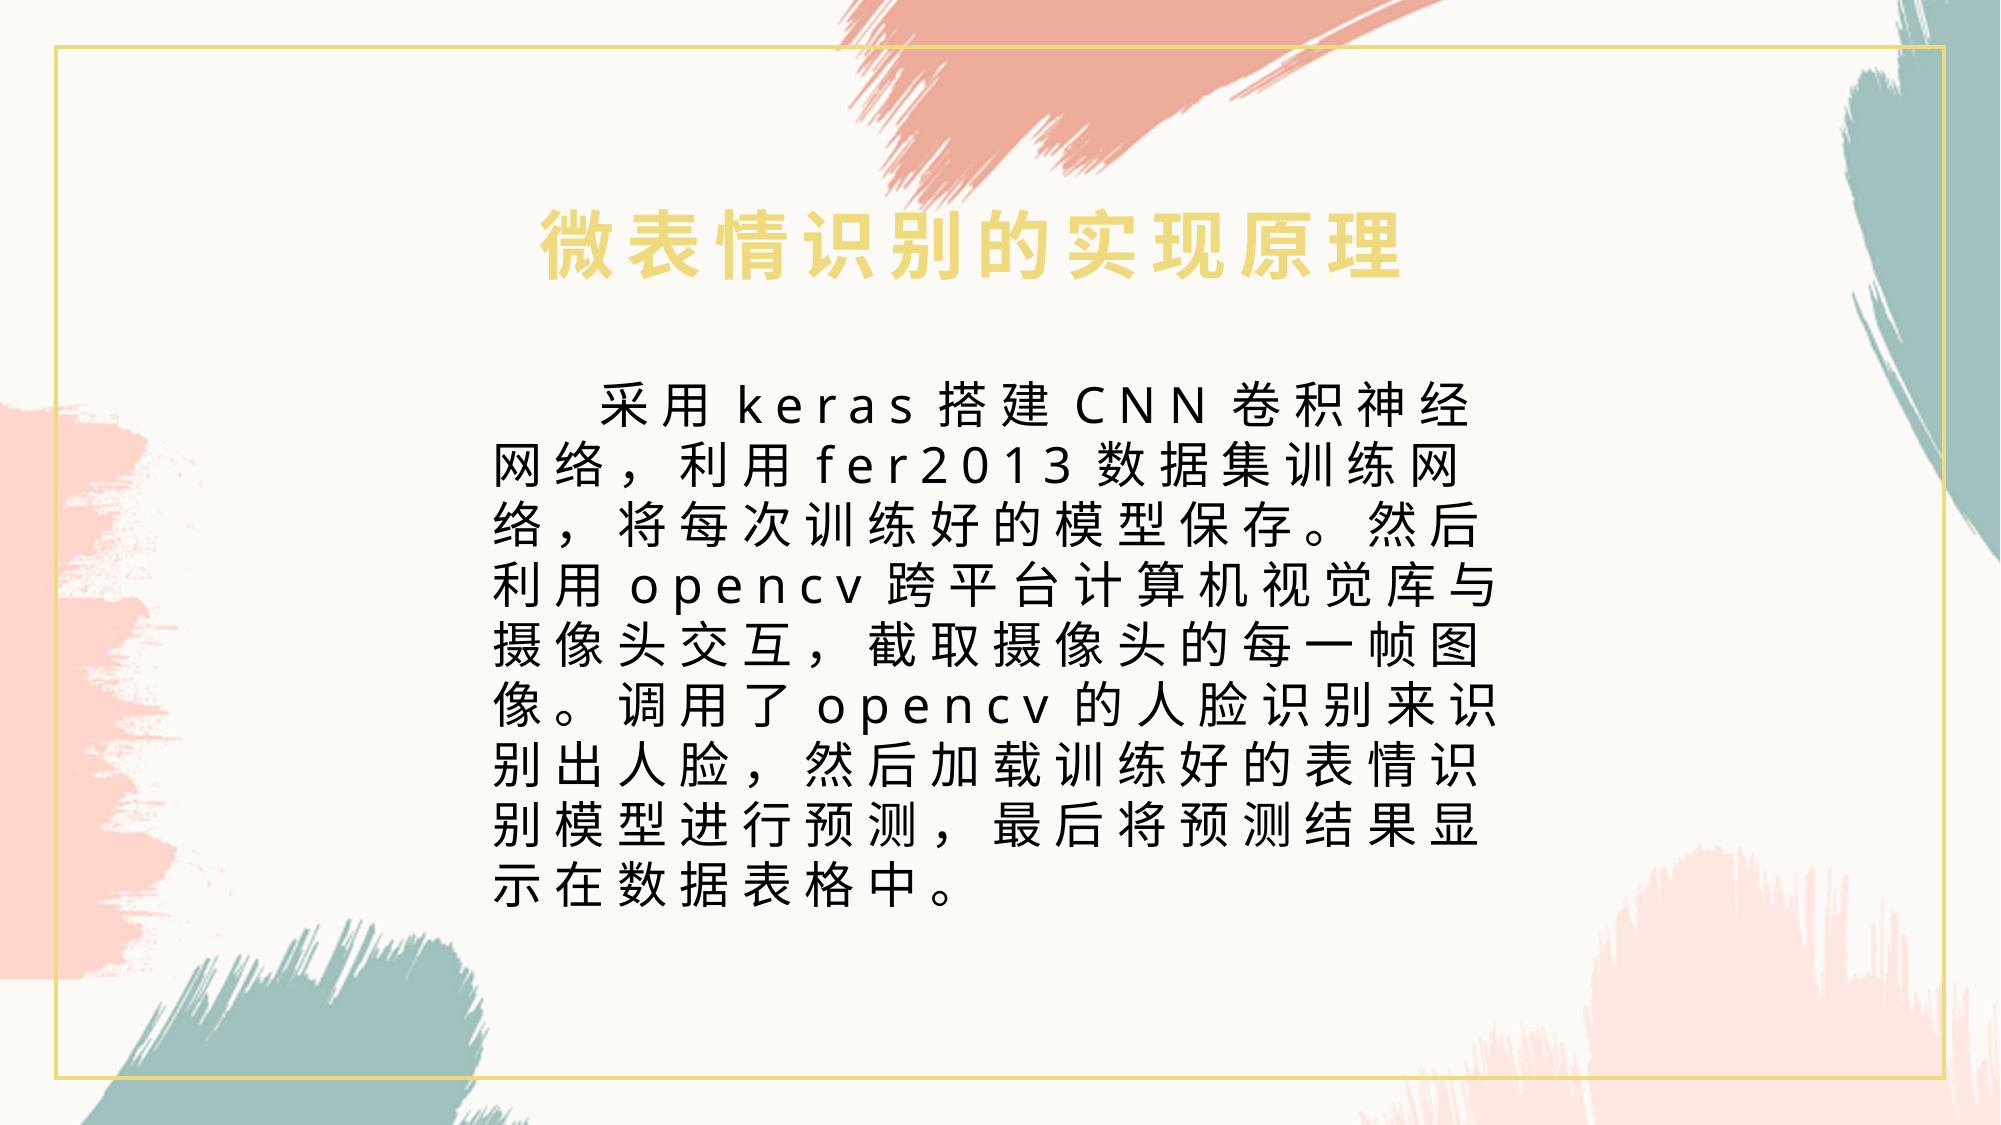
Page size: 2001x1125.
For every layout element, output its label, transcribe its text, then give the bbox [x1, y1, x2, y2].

text_box 微表情识别的实现原理 [511, 146, 1430, 297]
picture [0, 0, 2001, 1125]
text_box 采用keras搭建CNN卷积神经网络，利用fer2013数据集训练网络，将每次训练好的模型保存。然后利用opencv跨平台计算机视觉库与摄像头交互，截取摄像头的每一帧图像。调用了opencv的人脸识别来识别出人脸，然后加载训练好的表情识别模型进行预测，最后将预测结果显示在数据表格中。 [477, 366, 1530, 921]
